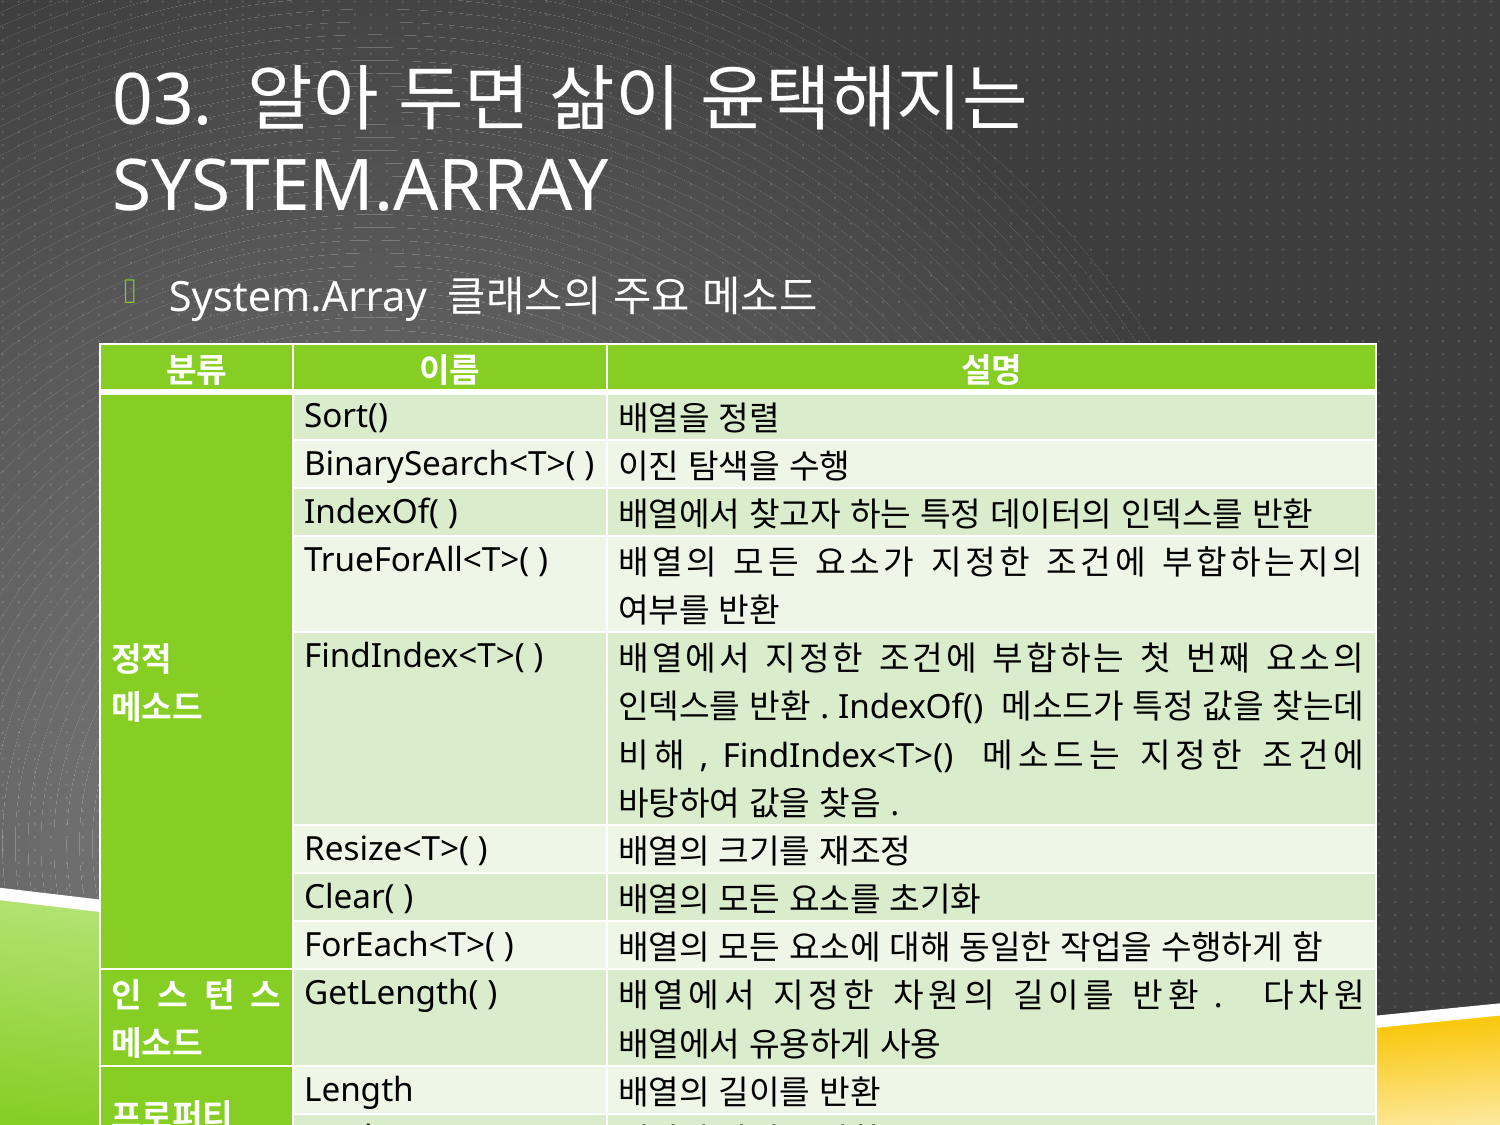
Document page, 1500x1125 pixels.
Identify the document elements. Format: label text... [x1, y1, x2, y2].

title 03. 알아 두면 삶이 윤택해지는 System.Array [112, 45, 1388, 233]
table_cell 배열의 모든 요소를 초기화 [608, 874, 1375, 920]
table_cell ForEach<T>( ) [294, 922, 606, 968]
table_cell IndexOf( ) [294, 489, 606, 535]
table_cell TrueForAll<T>( ) [294, 537, 606, 631]
table_cell 배열을 정렬 [608, 395, 1375, 439]
table_cell 배열의 크기를 재조정 [608, 826, 1375, 872]
table_cell Resize<T>( ) [294, 826, 606, 872]
table_header 설명 [608, 345, 1375, 389]
table_cell FindIndex<T>( ) [294, 633, 606, 824]
table_cell 배열에서 지정한 조건에 부합하는 첫 번째 요소의 인덱스를 반환. IndexOf() 메소드가 특정 값을 찾는데 비해, FindIndex<T>() 메소드는 지정한 조건에 바탕하여 값을 찾음. [608, 633, 1375, 824]
table_cell 정적 메소드 [101, 395, 292, 968]
table_cell 배열의 차원을 반환 [608, 1115, 1375, 1125]
table_cell 배열에서 지정한 차원의 길이를 반환. 다차원 배열에서 유용하게 사용 [608, 970, 1375, 1065]
table_cell 배열에서 찾고자 하는 특정 데이터의 인덱스를 반환 [608, 489, 1375, 535]
table_cell Rank [294, 1115, 606, 1125]
table_cell 배열의 모든 요소에 대해 동일한 작업을 수행하게 함 [608, 922, 1375, 968]
table_cell Sort() [294, 395, 606, 439]
table_header 이름 [294, 345, 606, 389]
table_header 분류 [101, 345, 292, 389]
table_cell 배열의 모든 요소가 지정한 조건에 부합하는지의 여부를 반환 [608, 537, 1375, 631]
table_cell BinarySearch<T>( ) [294, 441, 606, 487]
table_cell 인스턴스 메소드 [101, 970, 292, 1065]
table_cell 이진 탐색을 수행 [608, 441, 1375, 487]
table_cell Length [294, 1067, 606, 1113]
table_cell Clear( ) [294, 874, 606, 920]
table_cell 배열의 길이를 반환 [608, 1067, 1375, 1113]
table_cell GetLength( ) [294, 970, 606, 1065]
list System.Array 클래스의 주요 메소드 [112, 262, 1388, 941]
table_cell 프로퍼티 [101, 1067, 292, 1125]
